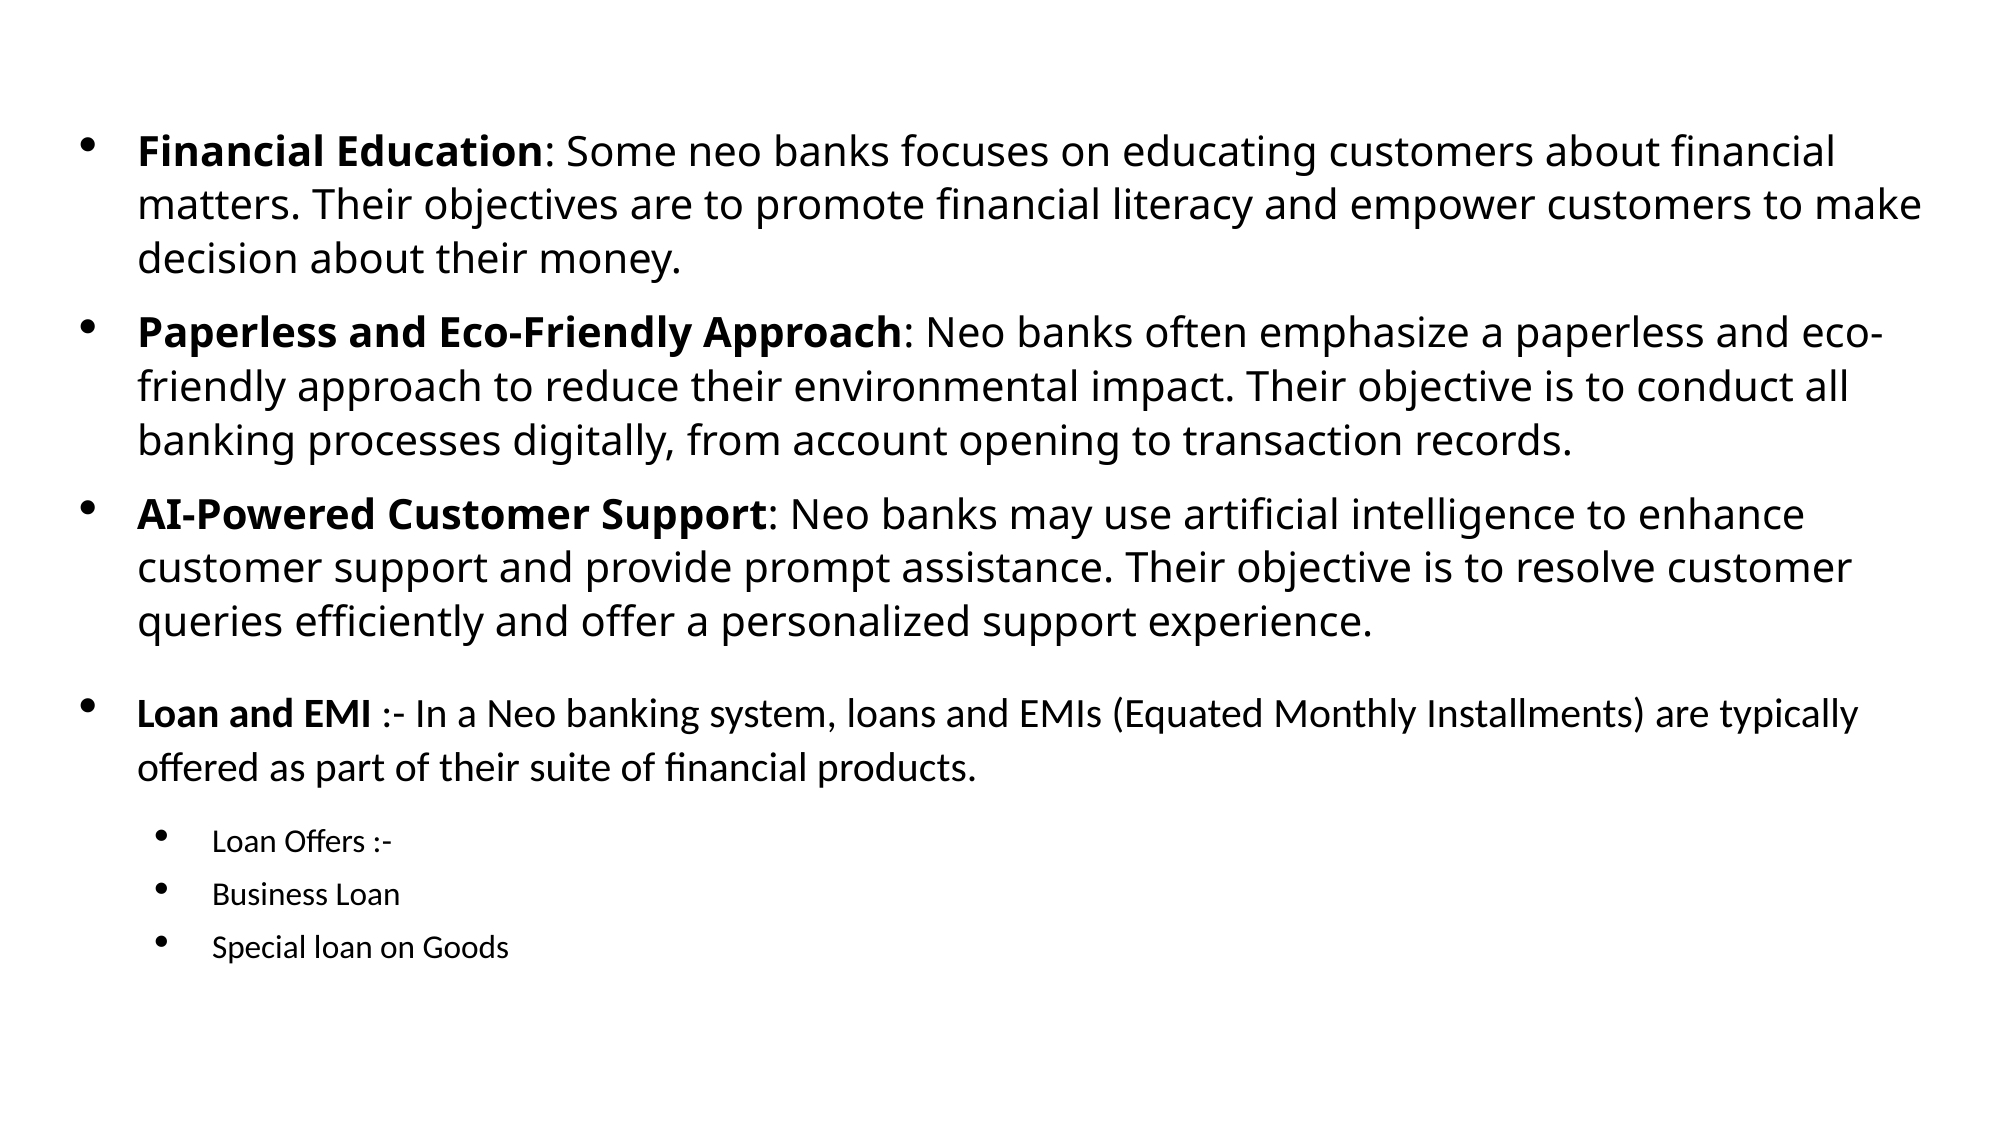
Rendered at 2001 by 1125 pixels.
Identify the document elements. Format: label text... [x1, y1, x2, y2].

list Financial Education: Some neo banks focuses on educating customers about financial matters. Their objectives are to promote financial literacy and empower customers to make decision about their money. Paperless and Eco-Friendly Approach: Neo banks often emphasize a paperless and eco-friendly approach to reduce their environmental impact. Their objective is to conduct all banking processes digitally, from account opening to transaction records. AI-Powered Customer Support: Neo banks may use artificial intelligence to enhance customer support and provide prompt assistance. Their objective is to resolve customer queries efficiently and offer a personalized support experience. Loan and EMI :- In a Neo banking system, loans and EMIs (Equated Monthly Installments) are typically offered as part of their suite of financial products. Loan Offers :- Business Loan Special loan on Goods [65, 42, 1957, 1089]
